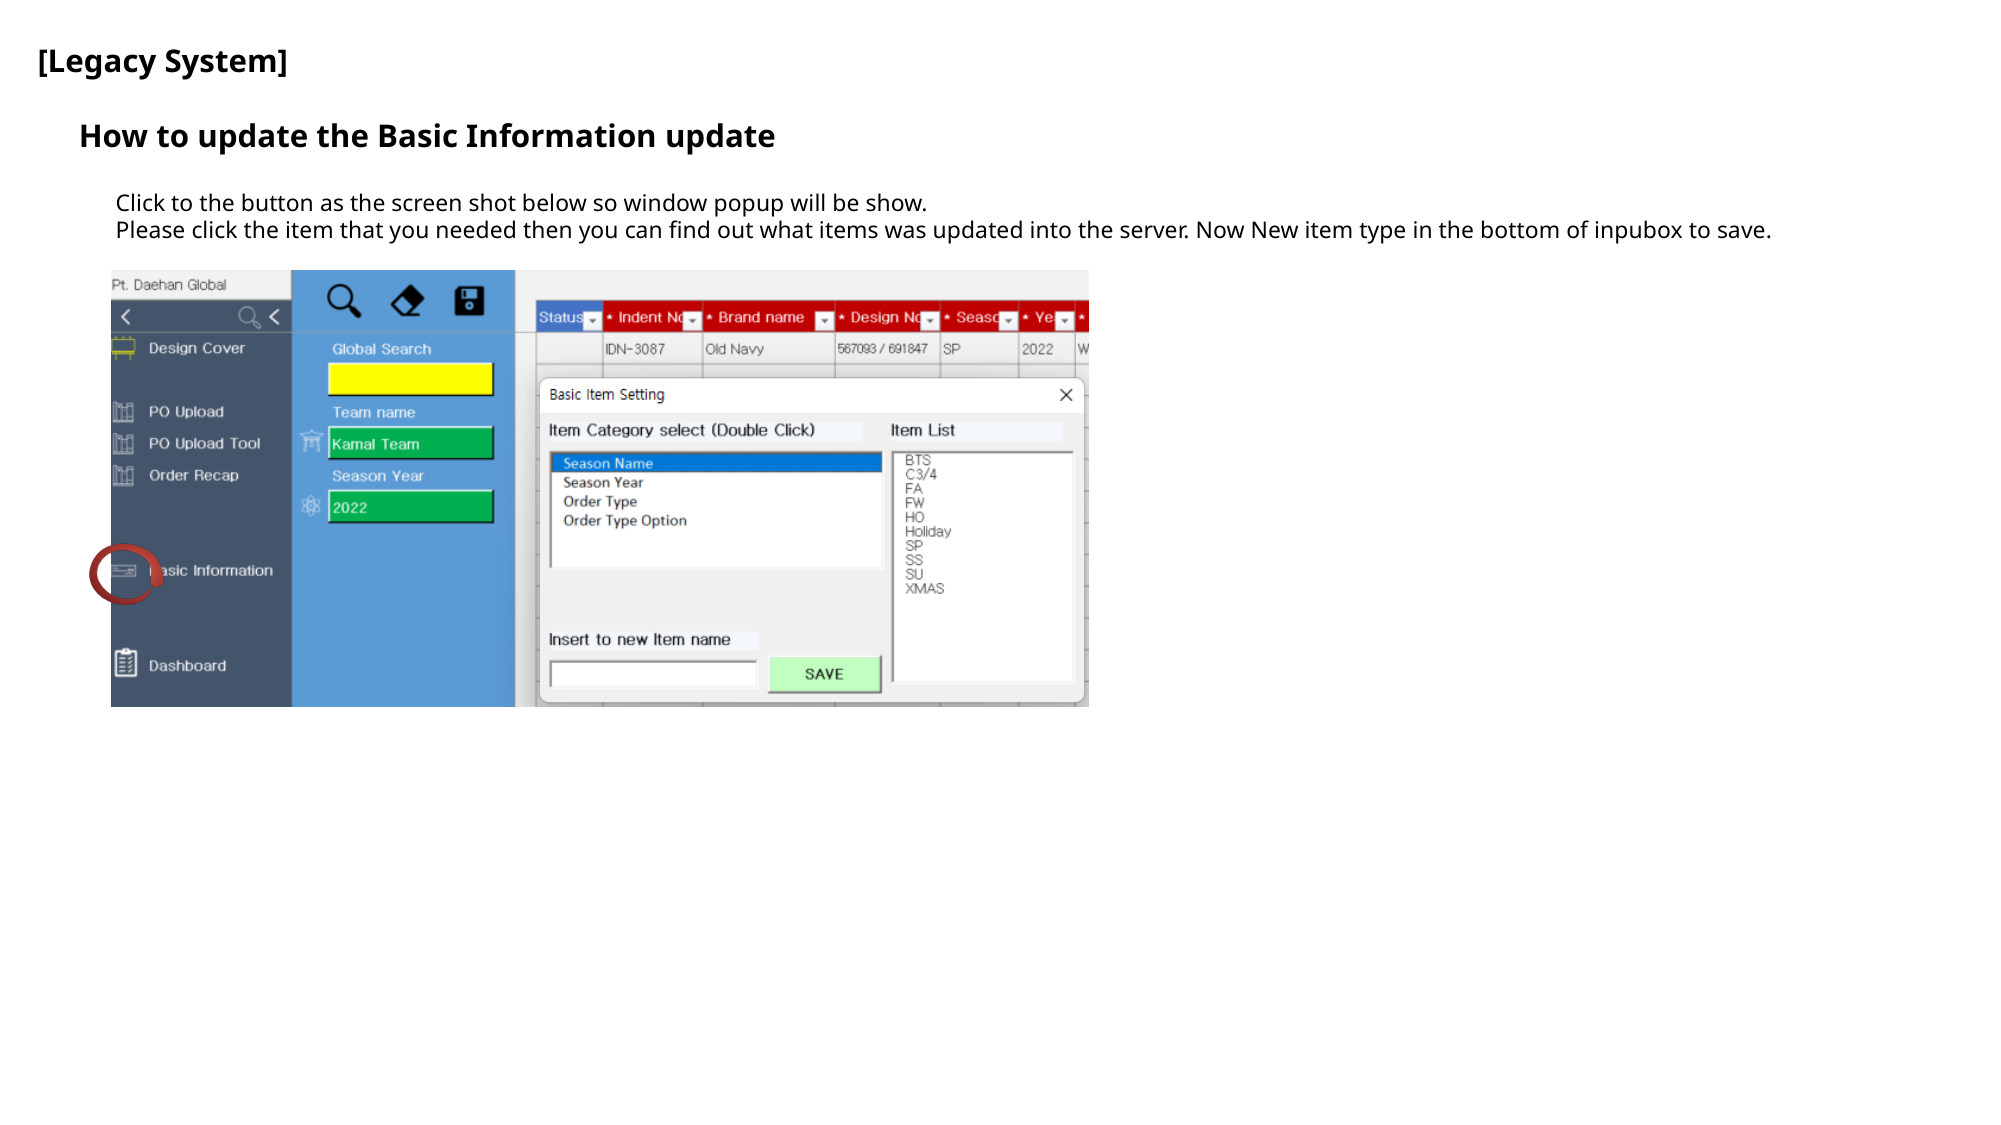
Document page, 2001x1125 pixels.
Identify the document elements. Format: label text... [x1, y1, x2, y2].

picture [76, 270, 1089, 707]
text_box Click to the button as the screen shot below so window popup will be show. Please click the item that you needed then you can find out what items was updated into the server. Now New item type in the bottom of inpubox to save. [100, 181, 1945, 251]
text_box [Legacy System] How to update the Basic Information update [22, 33, 792, 161]
